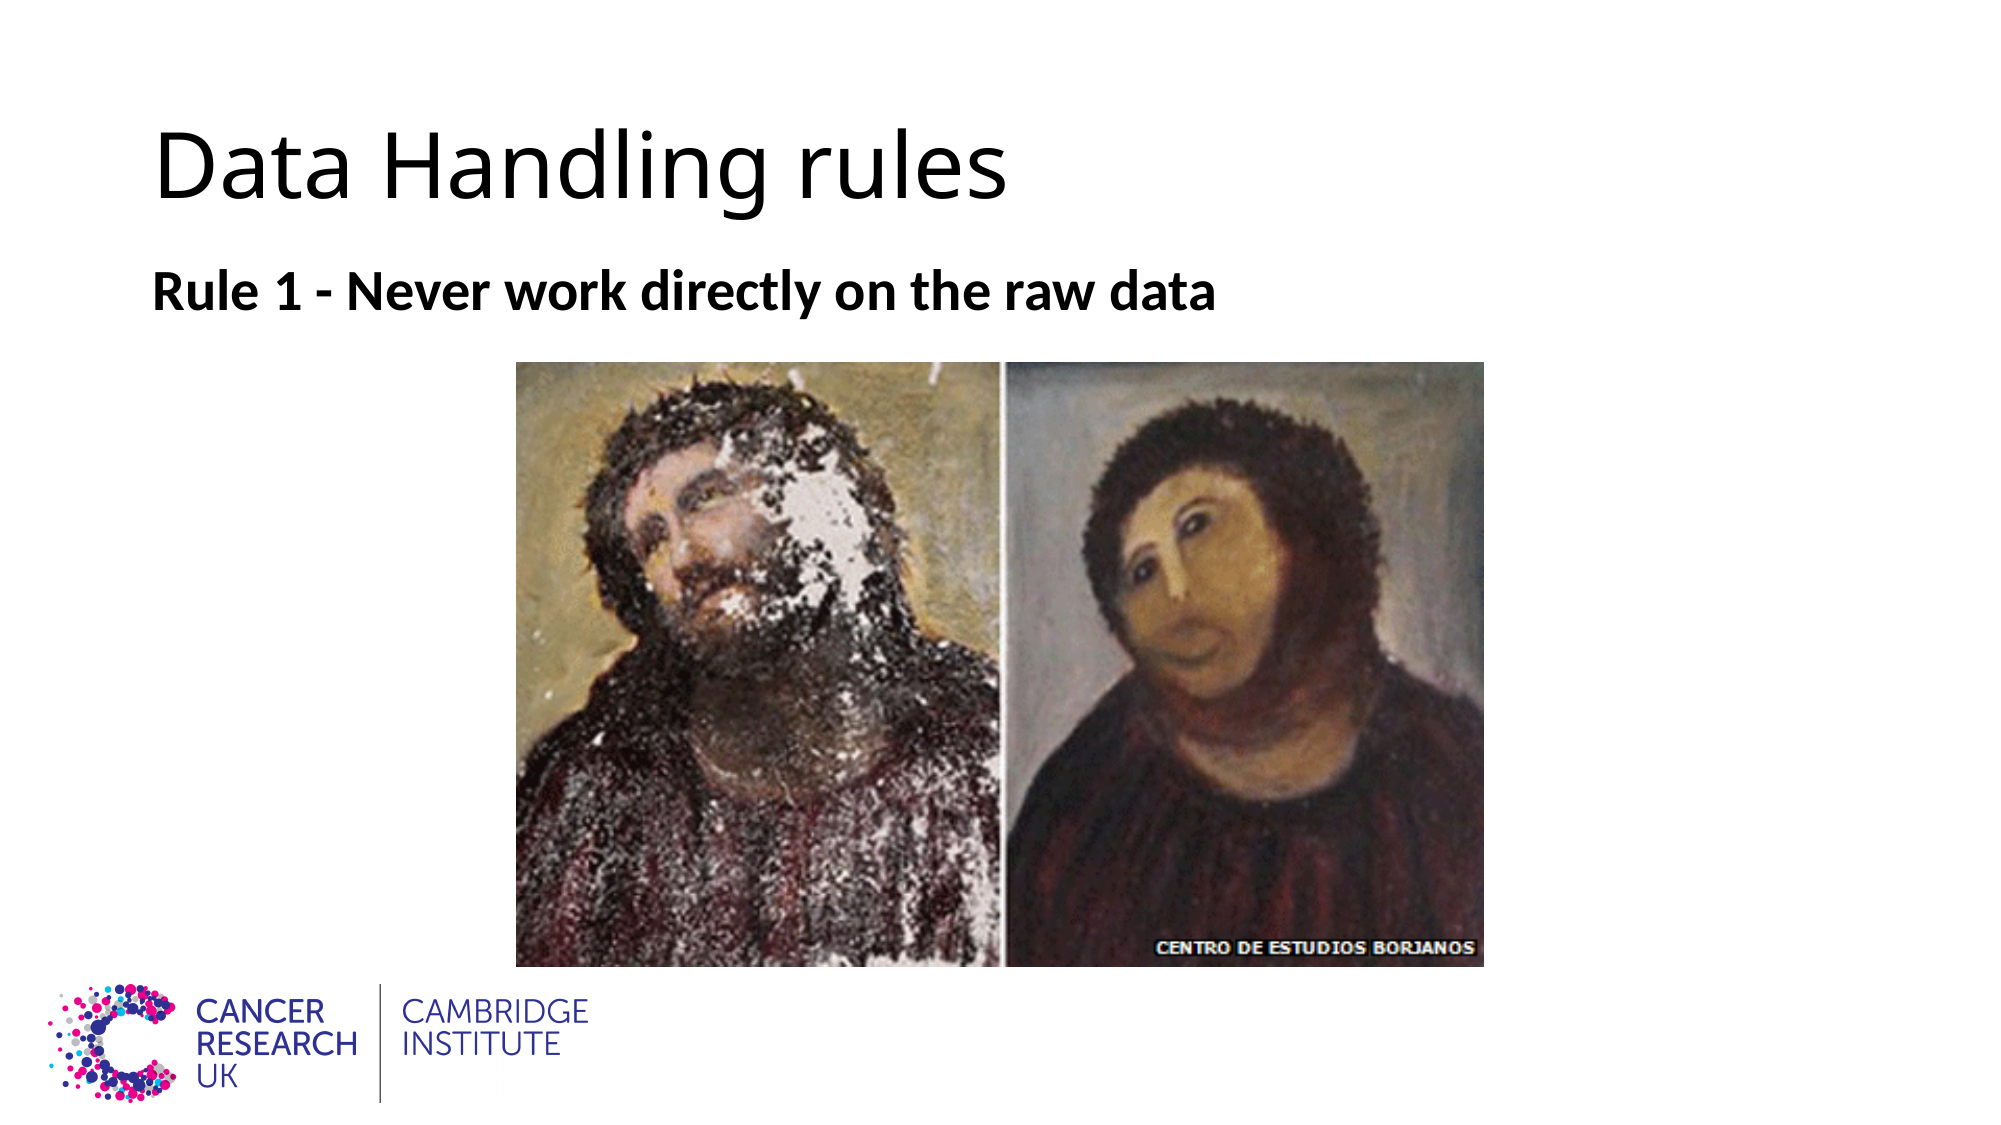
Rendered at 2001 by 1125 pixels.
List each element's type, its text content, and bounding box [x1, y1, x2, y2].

picture [516, 362, 1484, 967]
picture [48, 984, 588, 1103]
list Rule 1 - Never work directly on the raw data [137, 252, 1863, 967]
title Data Handling rules [137, 59, 1863, 252]
